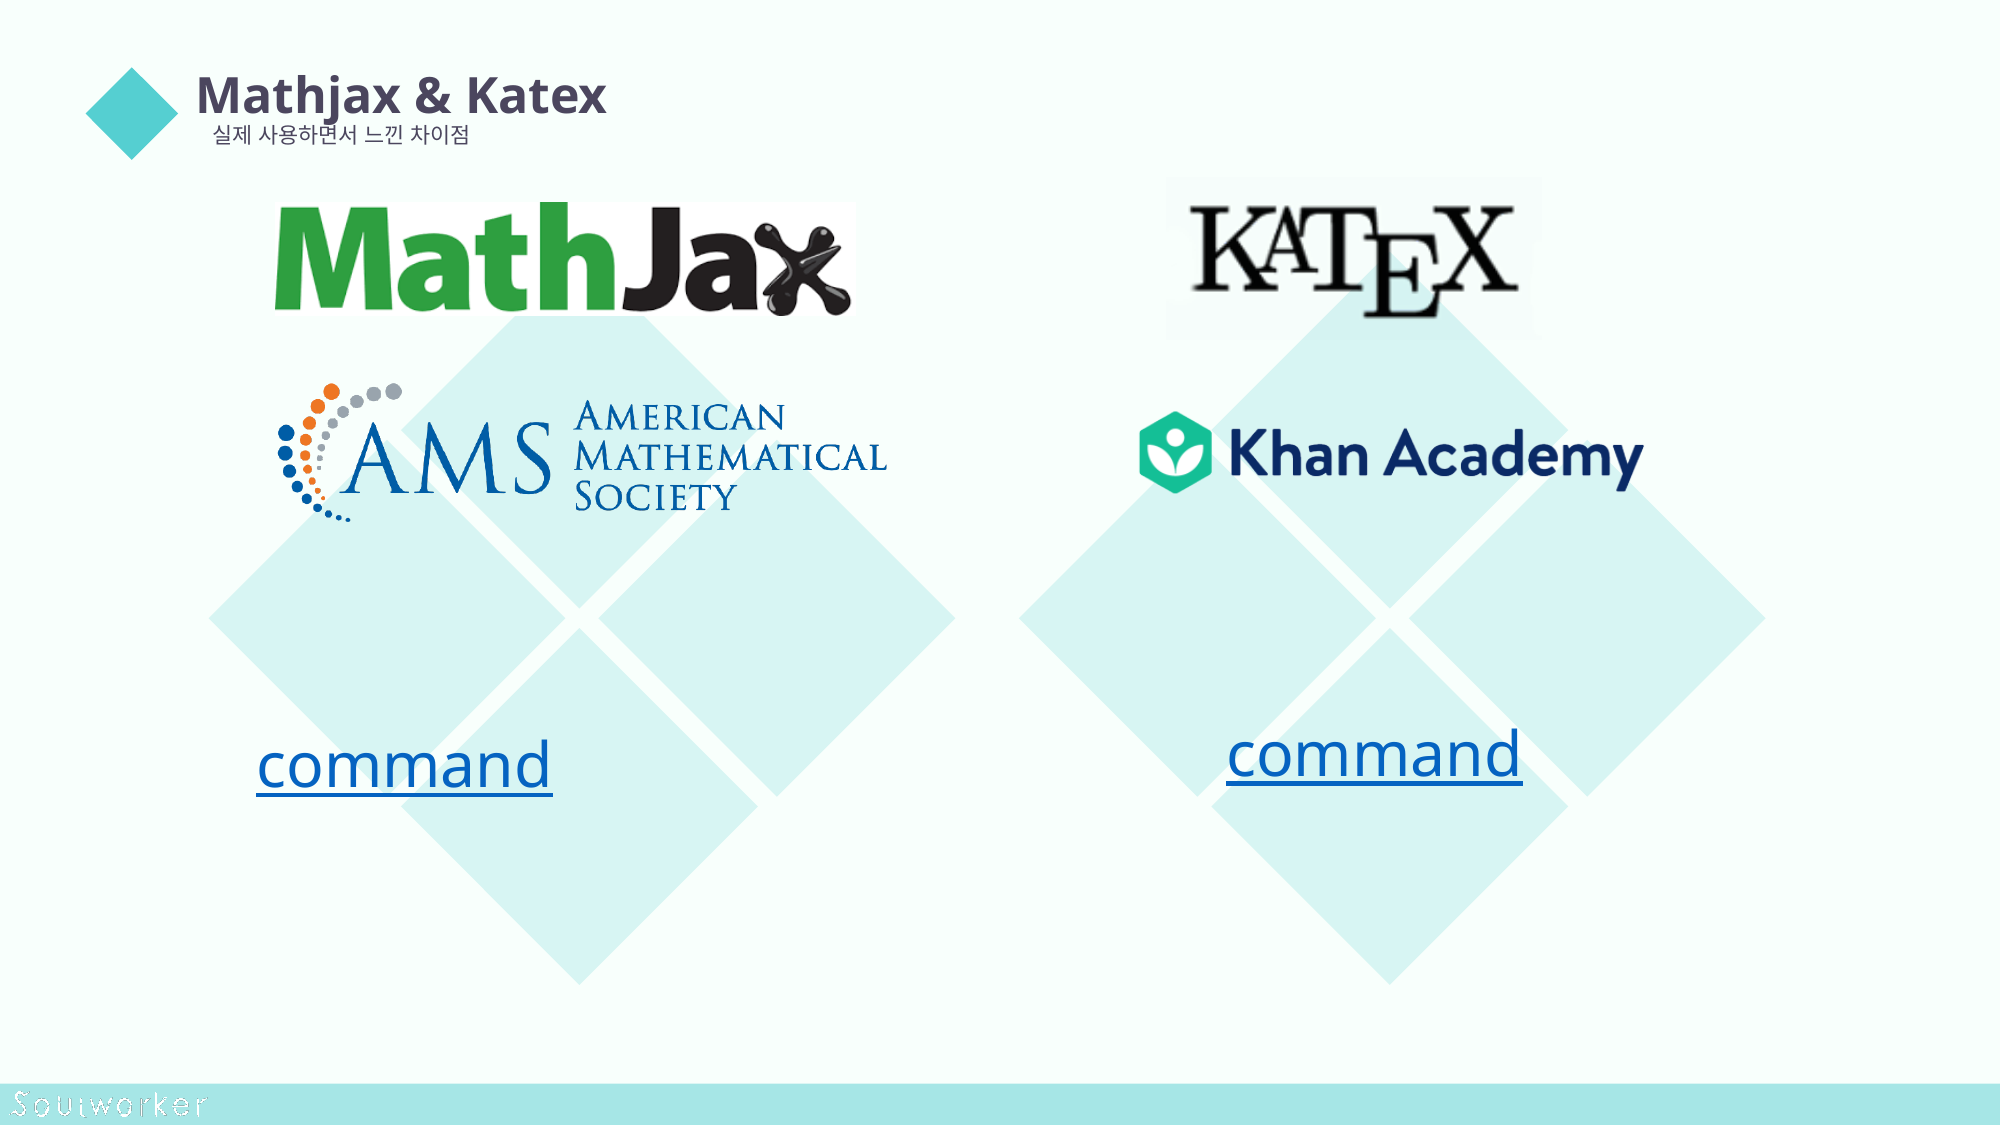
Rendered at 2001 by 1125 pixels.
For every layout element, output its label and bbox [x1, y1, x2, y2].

picture [275, 201, 856, 316]
picture [8, 1091, 208, 1118]
picture [277, 383, 887, 522]
text_box [85, 55, 621, 160]
text_box [208, 251, 956, 985]
picture [1166, 177, 1542, 341]
picture [1101, 369, 1683, 536]
text_box [1018, 251, 1766, 985]
